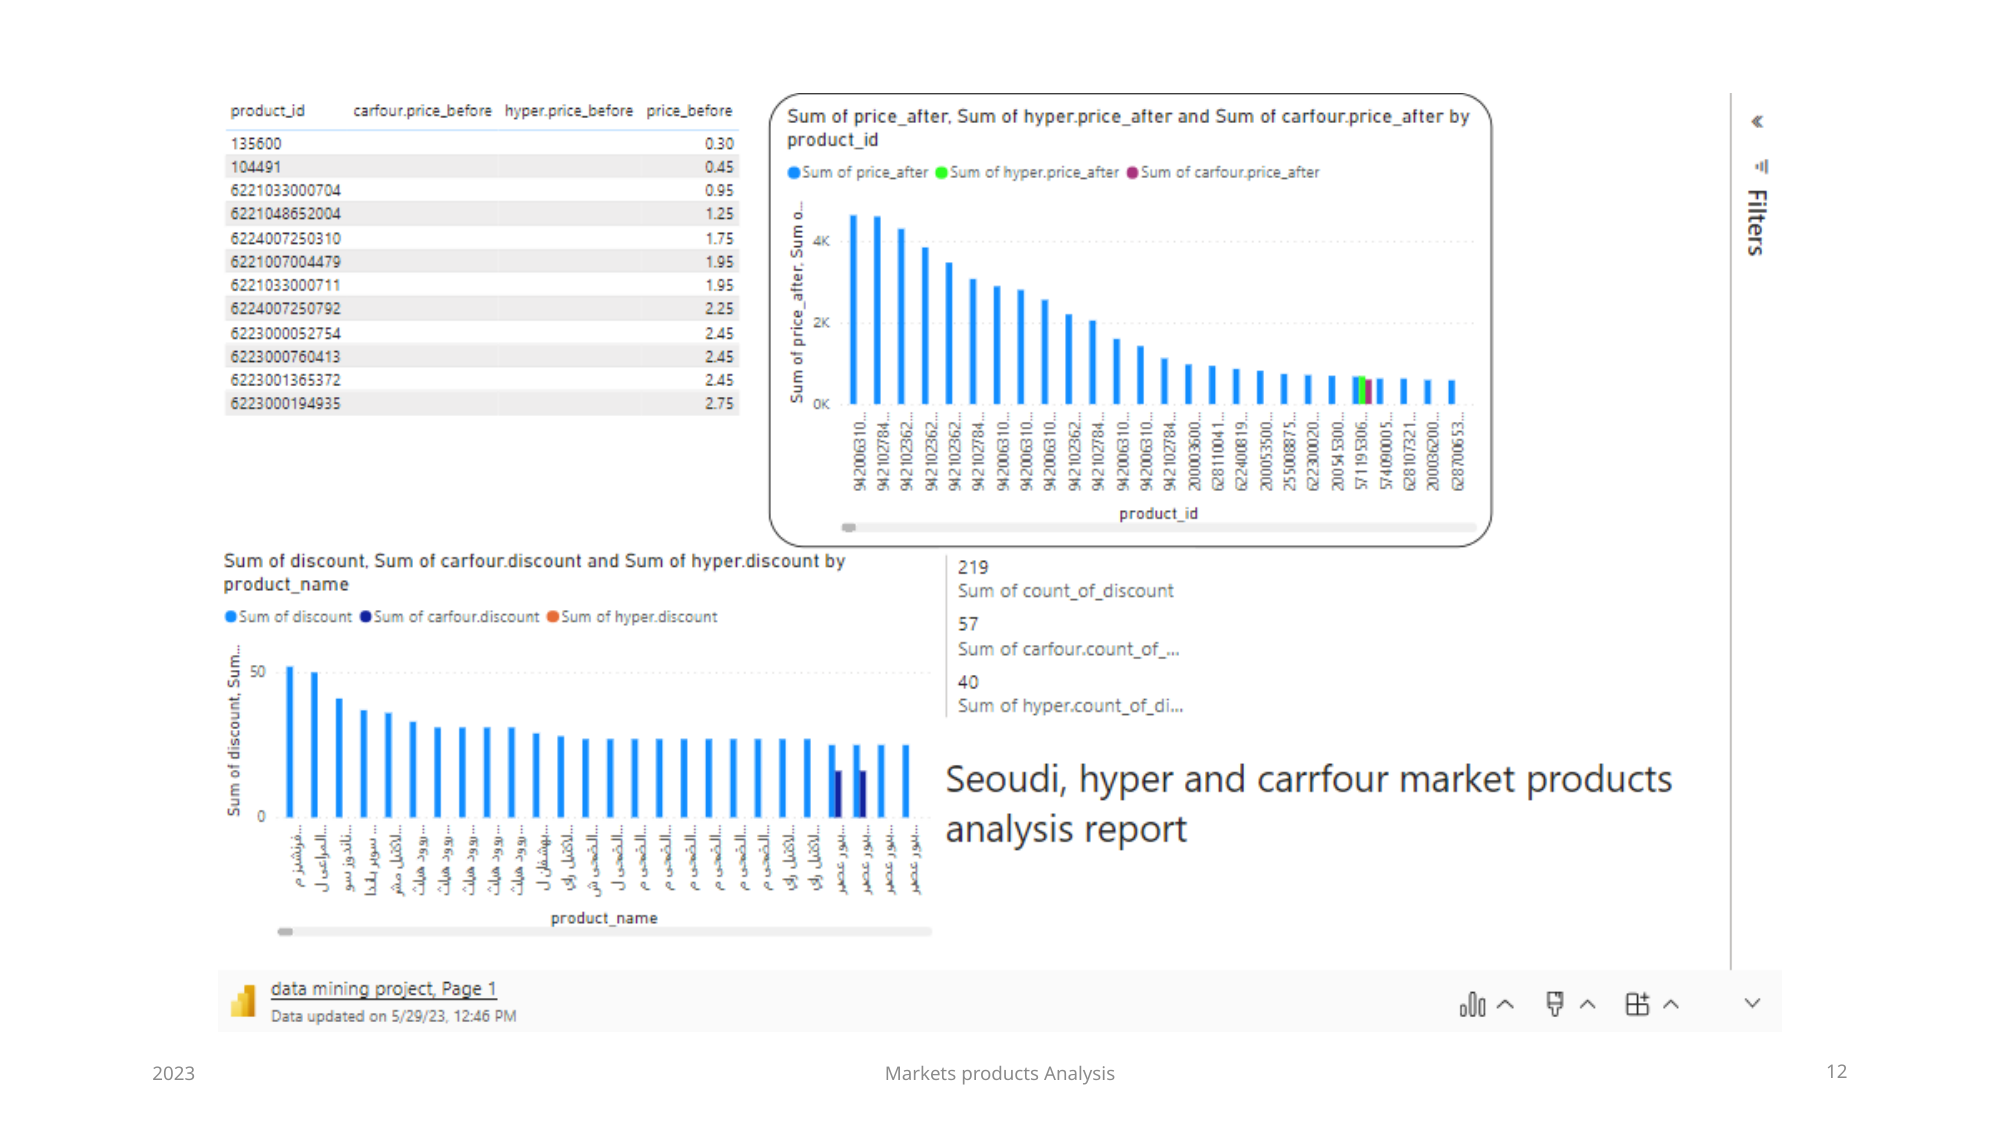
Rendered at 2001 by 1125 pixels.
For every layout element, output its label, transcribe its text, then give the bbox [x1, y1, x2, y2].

slide_number 2023 [137, 1042, 588, 1103]
picture [218, 93, 1782, 1032]
slide_number 12 [1412, 1042, 1863, 1103]
footer Markets products Analysis [662, 1042, 1338, 1103]
